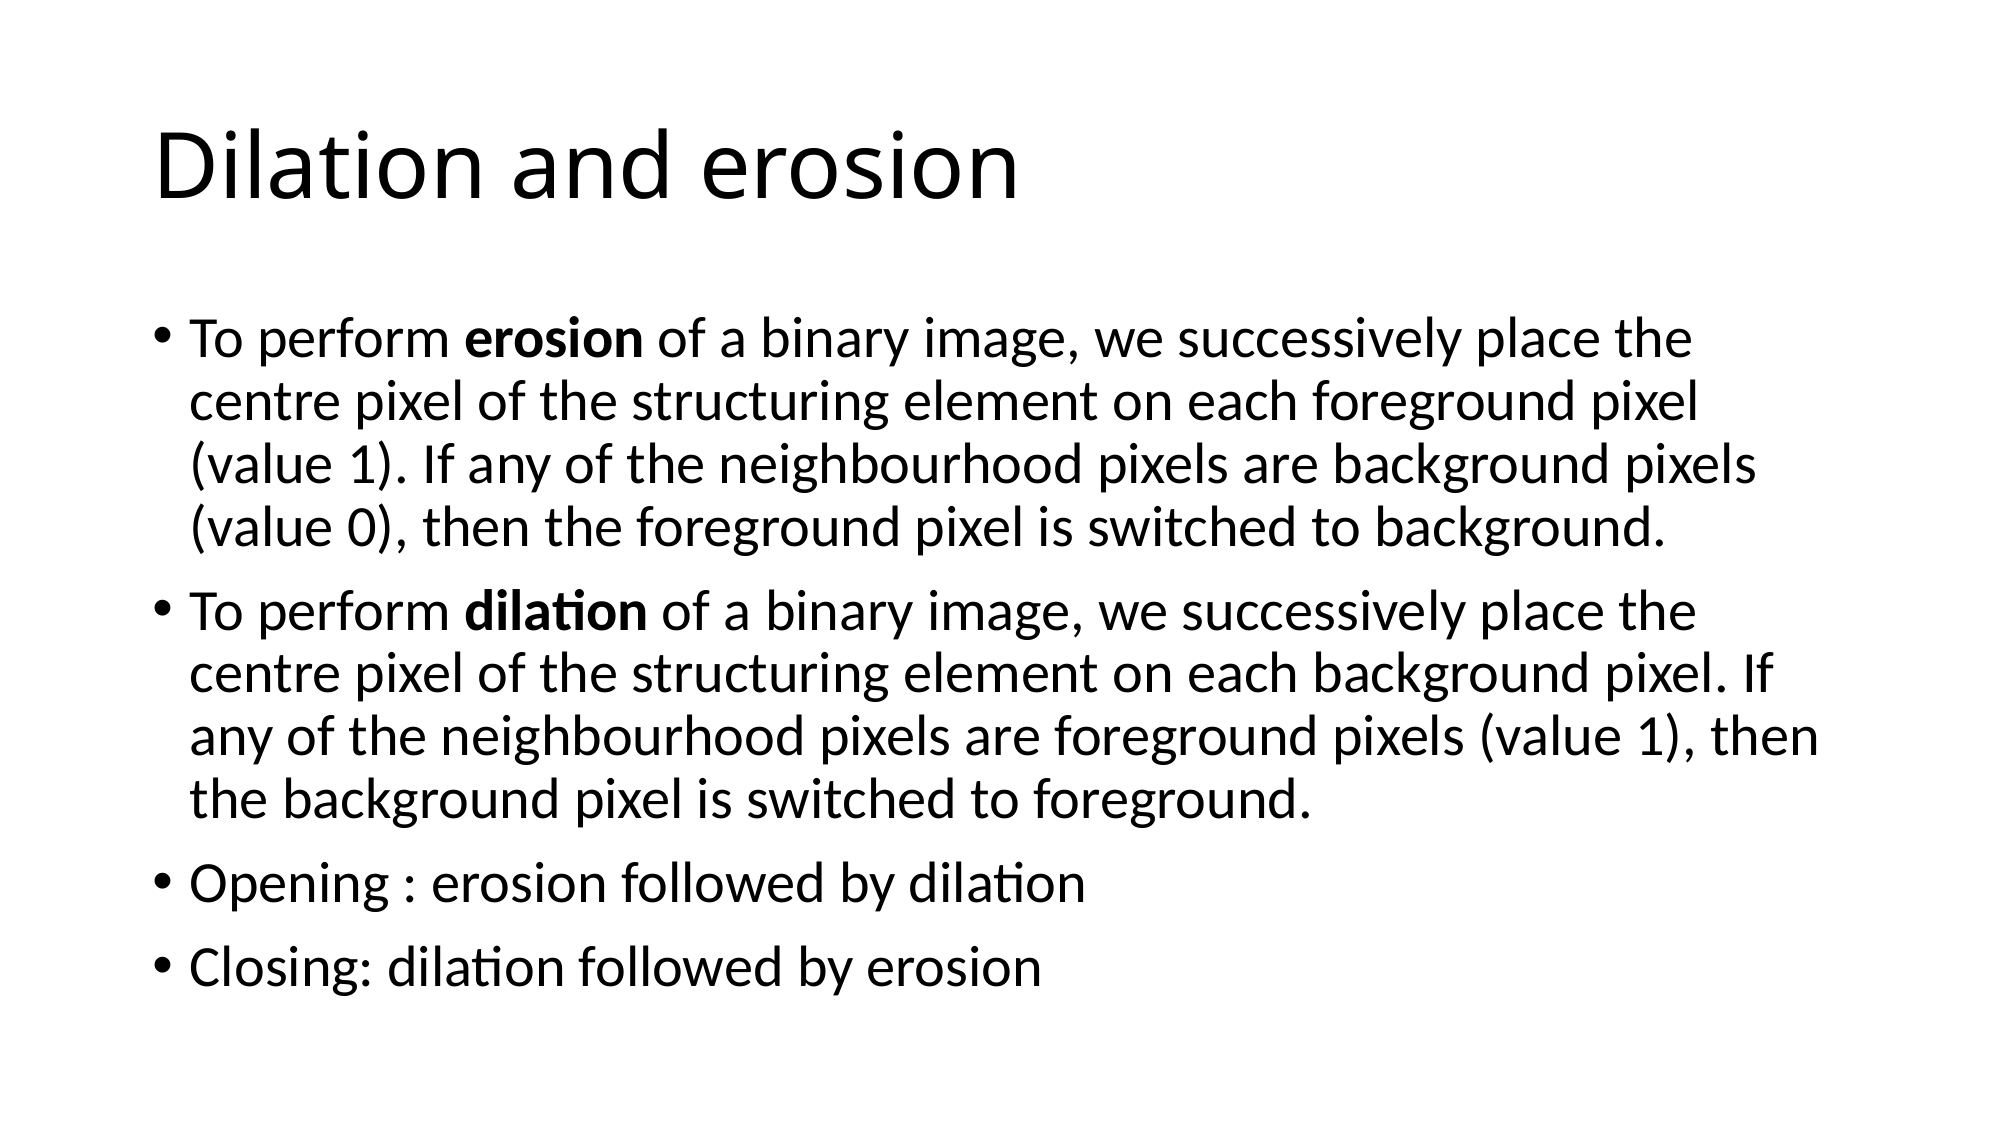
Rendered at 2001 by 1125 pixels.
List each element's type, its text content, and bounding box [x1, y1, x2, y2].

title Dilation and erosion [137, 59, 1863, 278]
list To perform erosion of a binary image, we successively place the centre pixel of the structuring element on each foreground pixel (value 1). If any of the neighbourhood pixels are background pixels (value 0), then the foreground pixel is switched to background. To perform dilation of a binary image, we successively place the centre pixel of the structuring element on each background pixel. If any of the neighbourhood pixels are foreground pixels (value 1), then the background pixel is switched to foreground. Opening : erosion followed by dilation Closing: dilation followed by erosion [137, 299, 1863, 1014]
